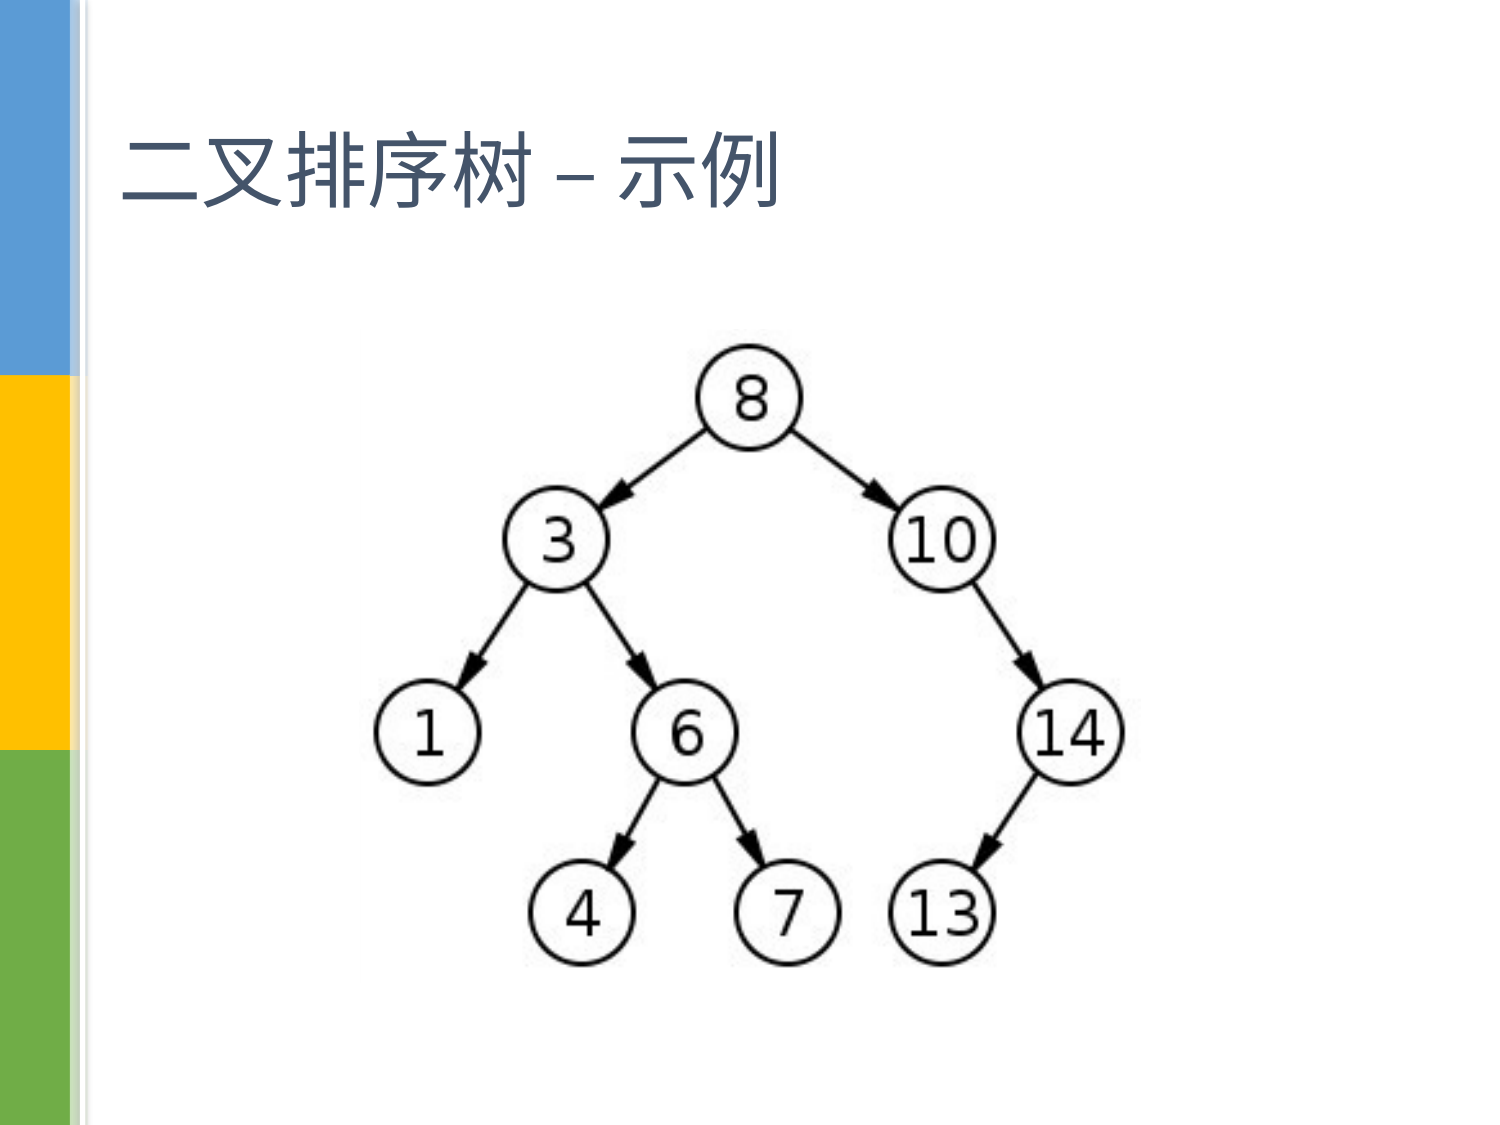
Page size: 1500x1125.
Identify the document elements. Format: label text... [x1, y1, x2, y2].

picture [358, 329, 1142, 984]
title 二叉排序树 – 示例 [103, 59, 1397, 278]
